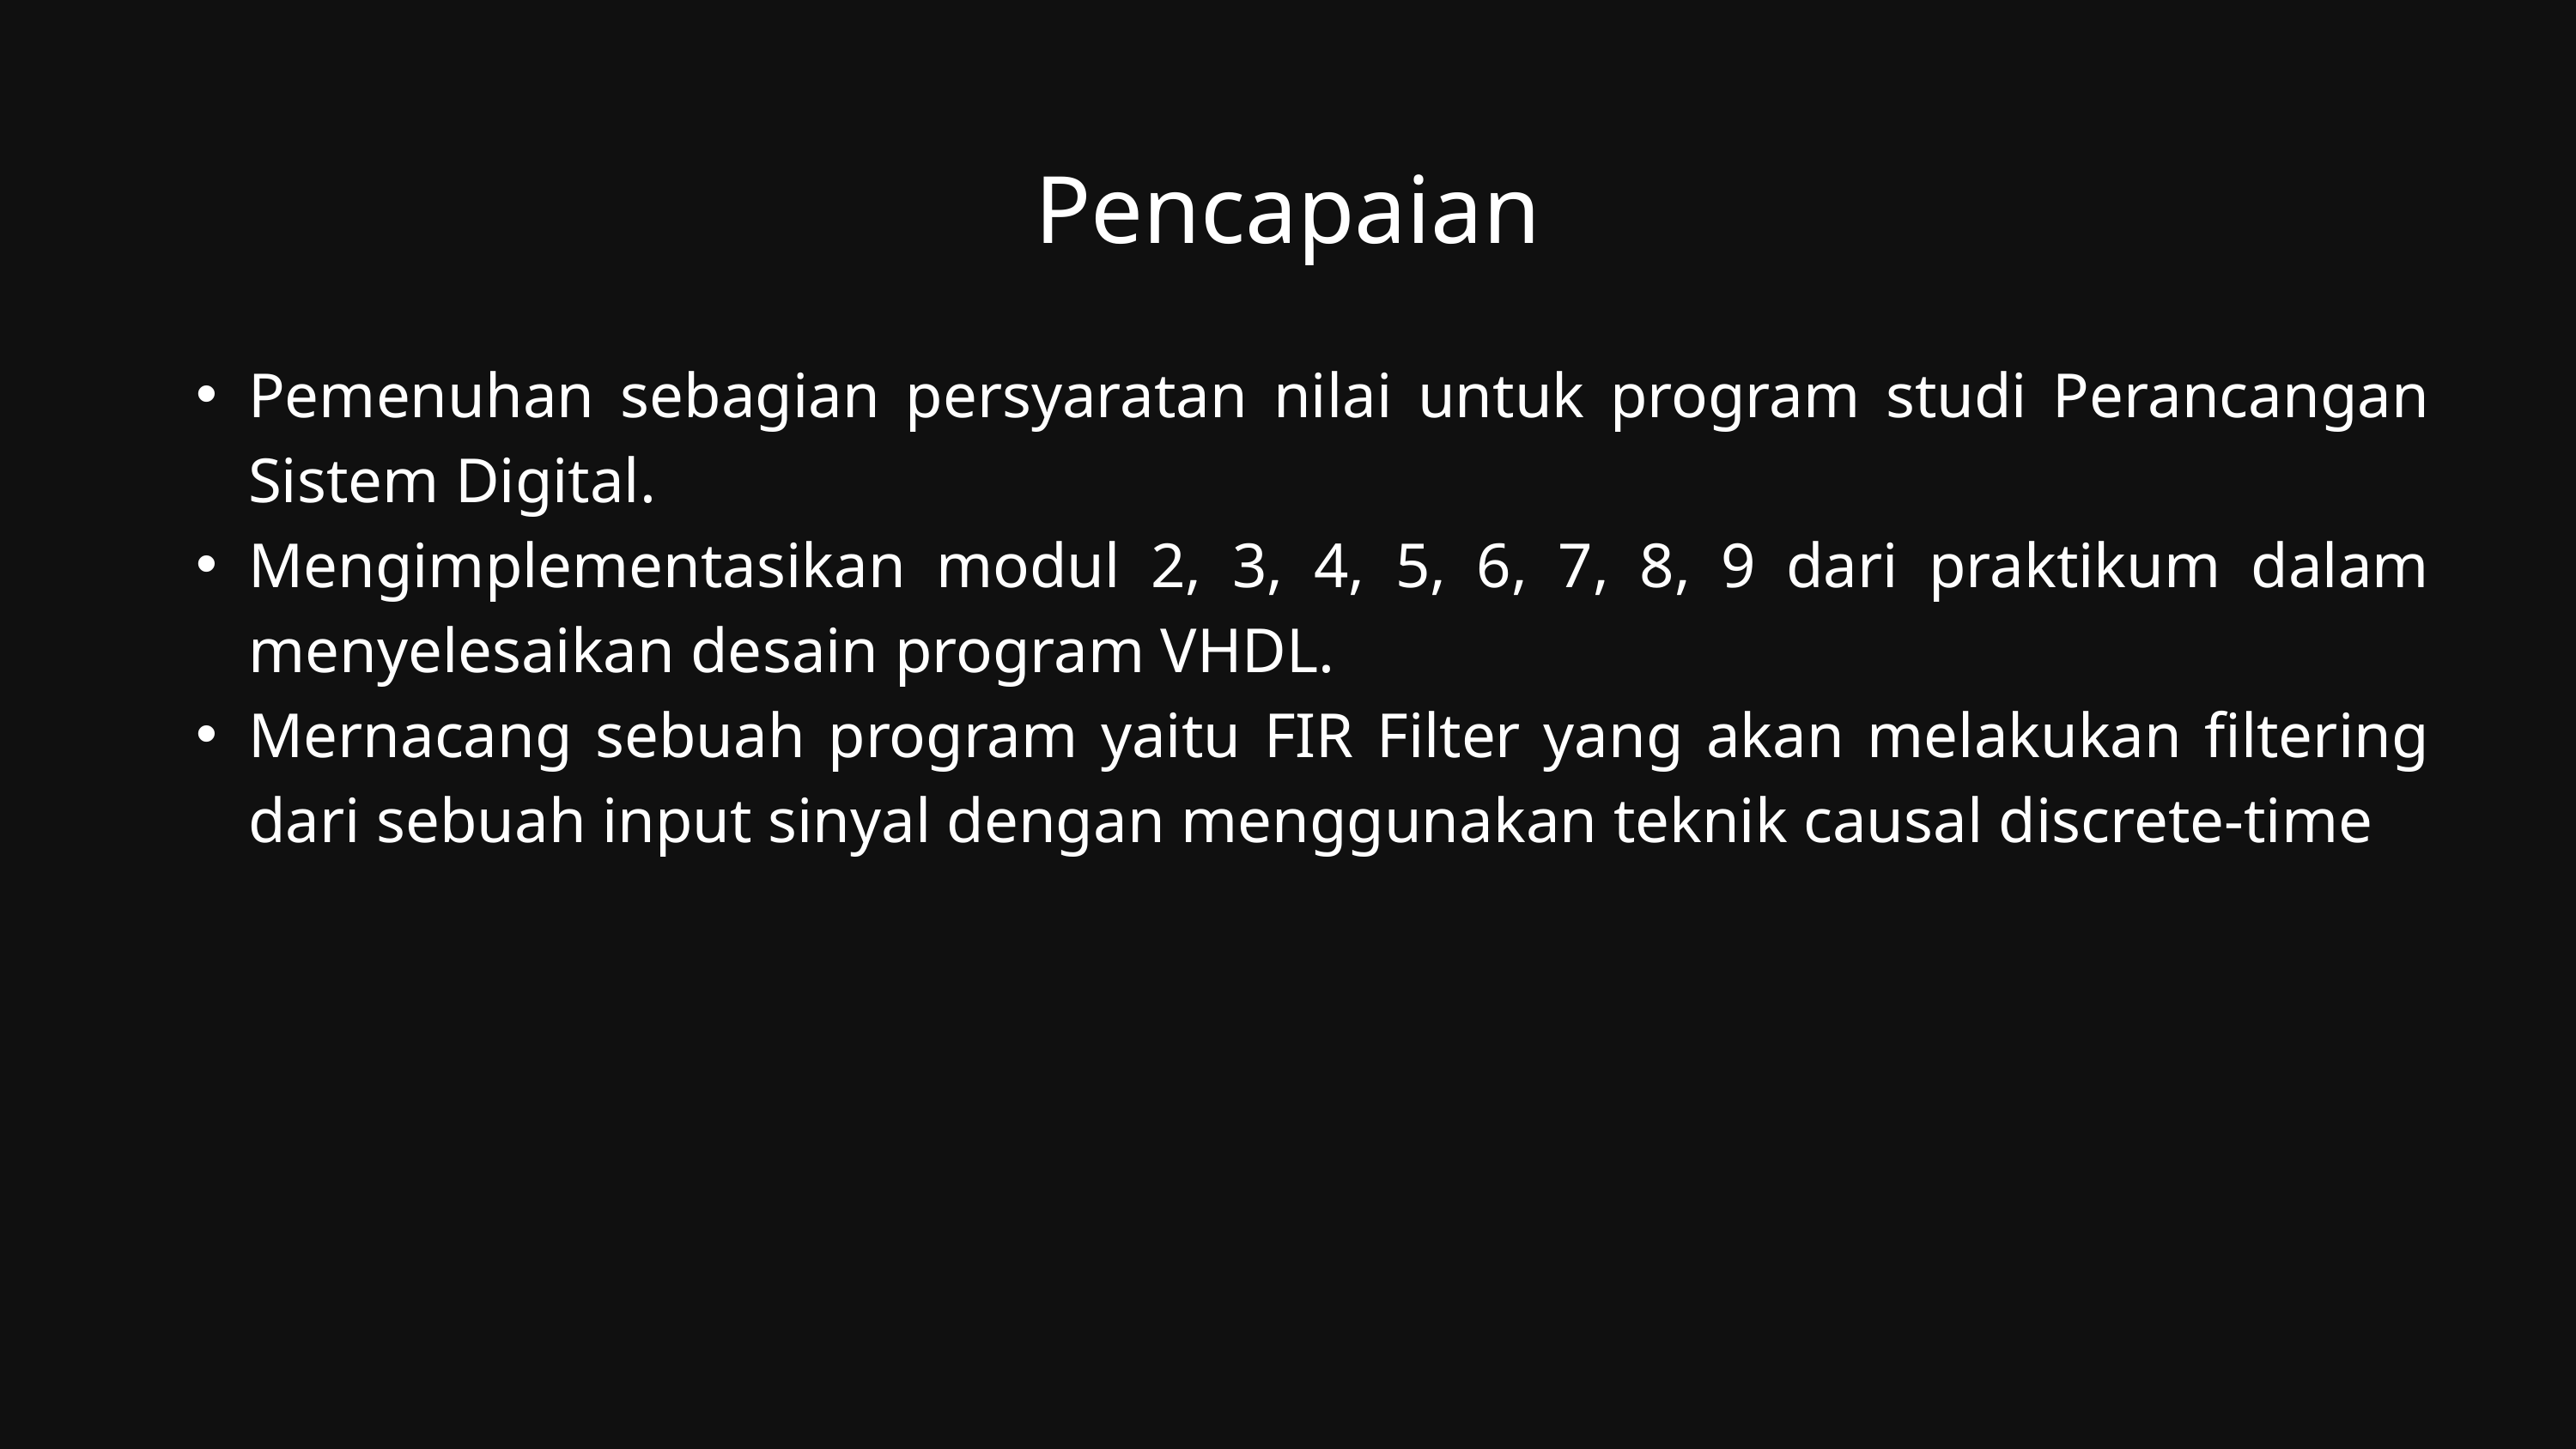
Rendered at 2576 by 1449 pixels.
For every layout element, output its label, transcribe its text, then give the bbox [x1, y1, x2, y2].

text_box Pencapaian [1023, 131, 1553, 262]
text_box Pemenuhan sebagian persyaratan nilai untuk program studi Perancangan Sistem Digital. Mengimplementasikan modul 2, 3, 4, 5, 6, 7, 8, 9 dari praktikum dalam menyelesaikan desain program VHDL. Mernacang sebuah program yaitu FIR Filter yang akan melakukan filtering dari sebuah input sinyal dengan menggunakan teknik causal discrete-time [144, 344, 2432, 855]
